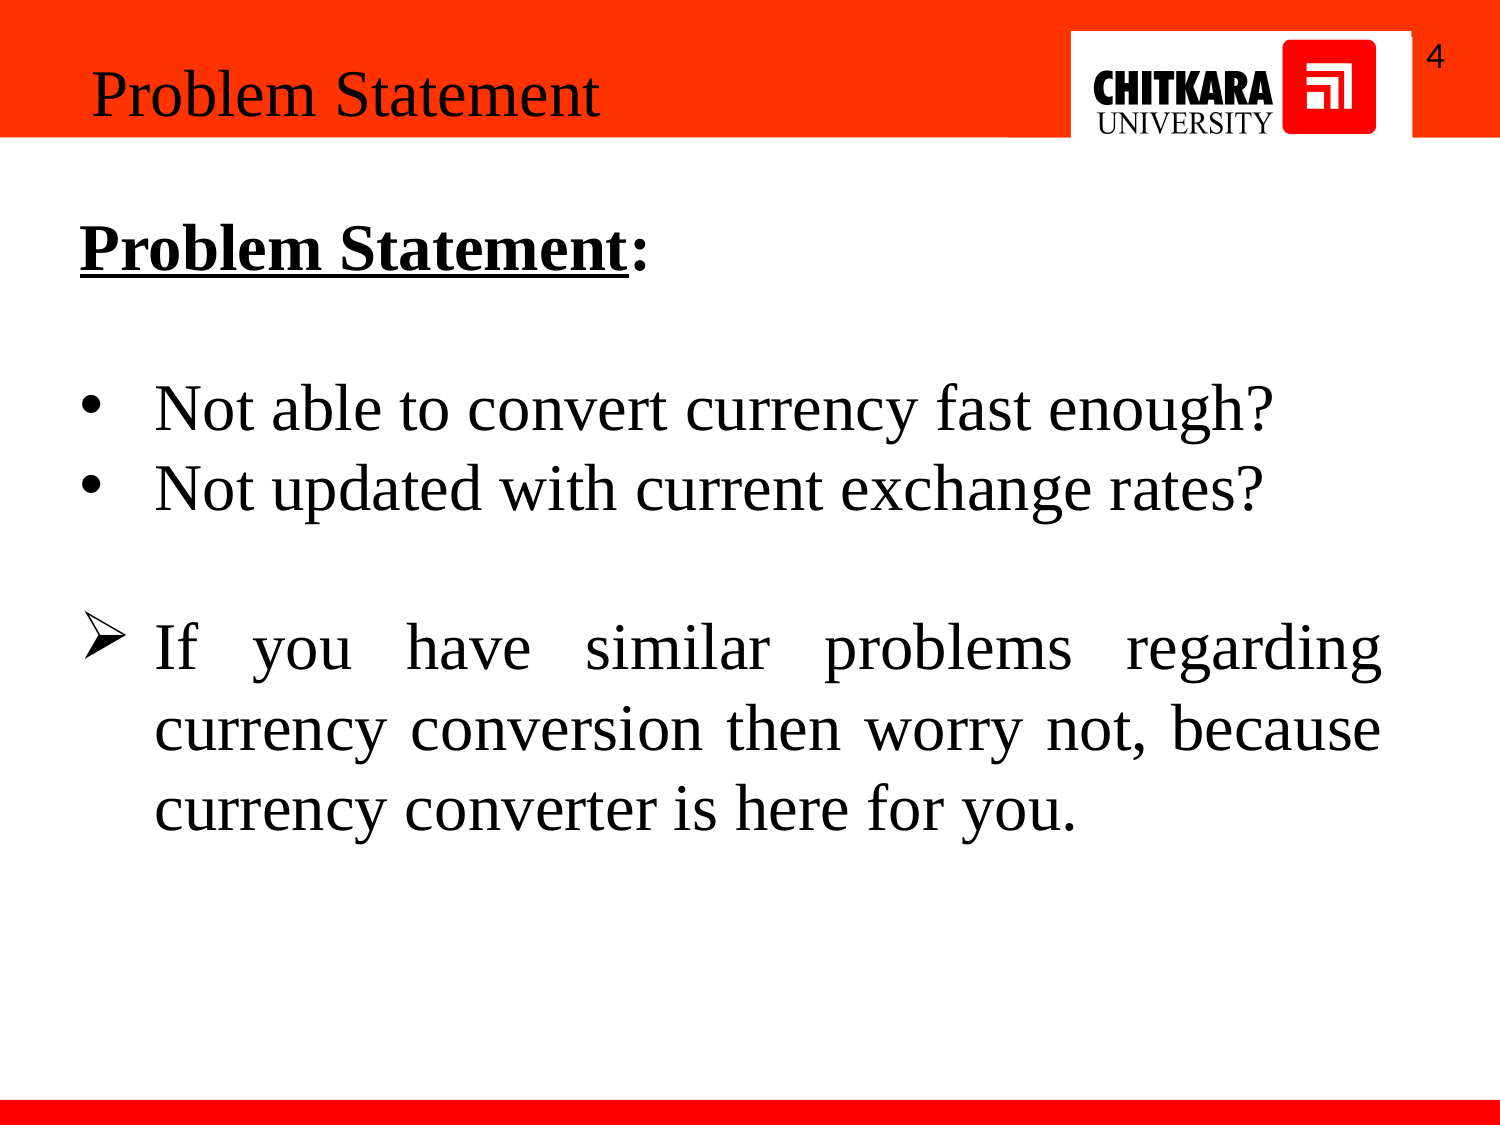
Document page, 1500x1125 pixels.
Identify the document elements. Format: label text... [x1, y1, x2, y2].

text_box Problem Statement: Not able to convert currency fast enough? Not updated with current exchange rates? If you have similar problems regarding currency conversion then worry not, because currency converter is here for you. [64, 196, 1400, 851]
text_box Problem Statement [76, 42, 963, 138]
text_box 4 [1411, 23, 1500, 126]
picture [1074, 37, 1391, 138]
